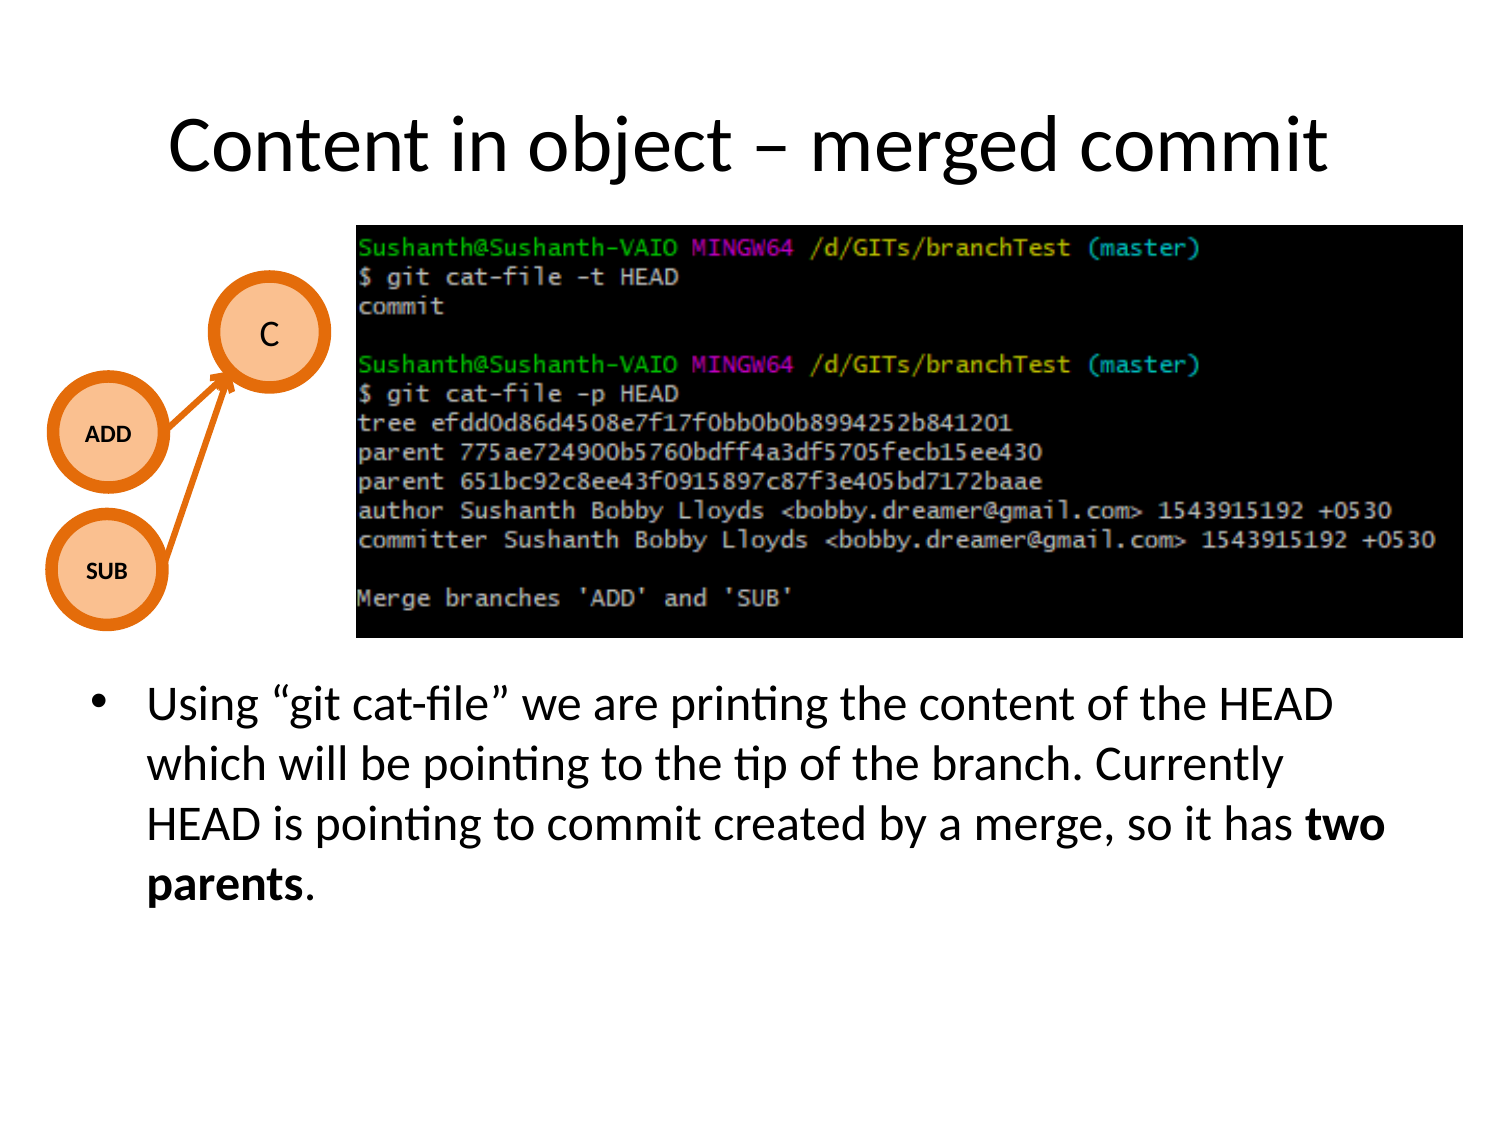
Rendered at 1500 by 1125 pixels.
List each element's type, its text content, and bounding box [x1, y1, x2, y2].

picture [355, 225, 1463, 638]
text_box C [211, 274, 328, 390]
text_box SUB [49, 511, 165, 628]
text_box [163, 370, 231, 433]
title Content in object – merged commit [75, 45, 1425, 233]
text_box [162, 438, 231, 570]
text_box ADD [50, 374, 157, 490]
list Using “git cat-file” we are printing the content of the HEAD which will be pointing to the tip of the branch. Currently HEAD is pointing to commit created by a merge, so it has two parents. [75, 662, 1425, 1005]
